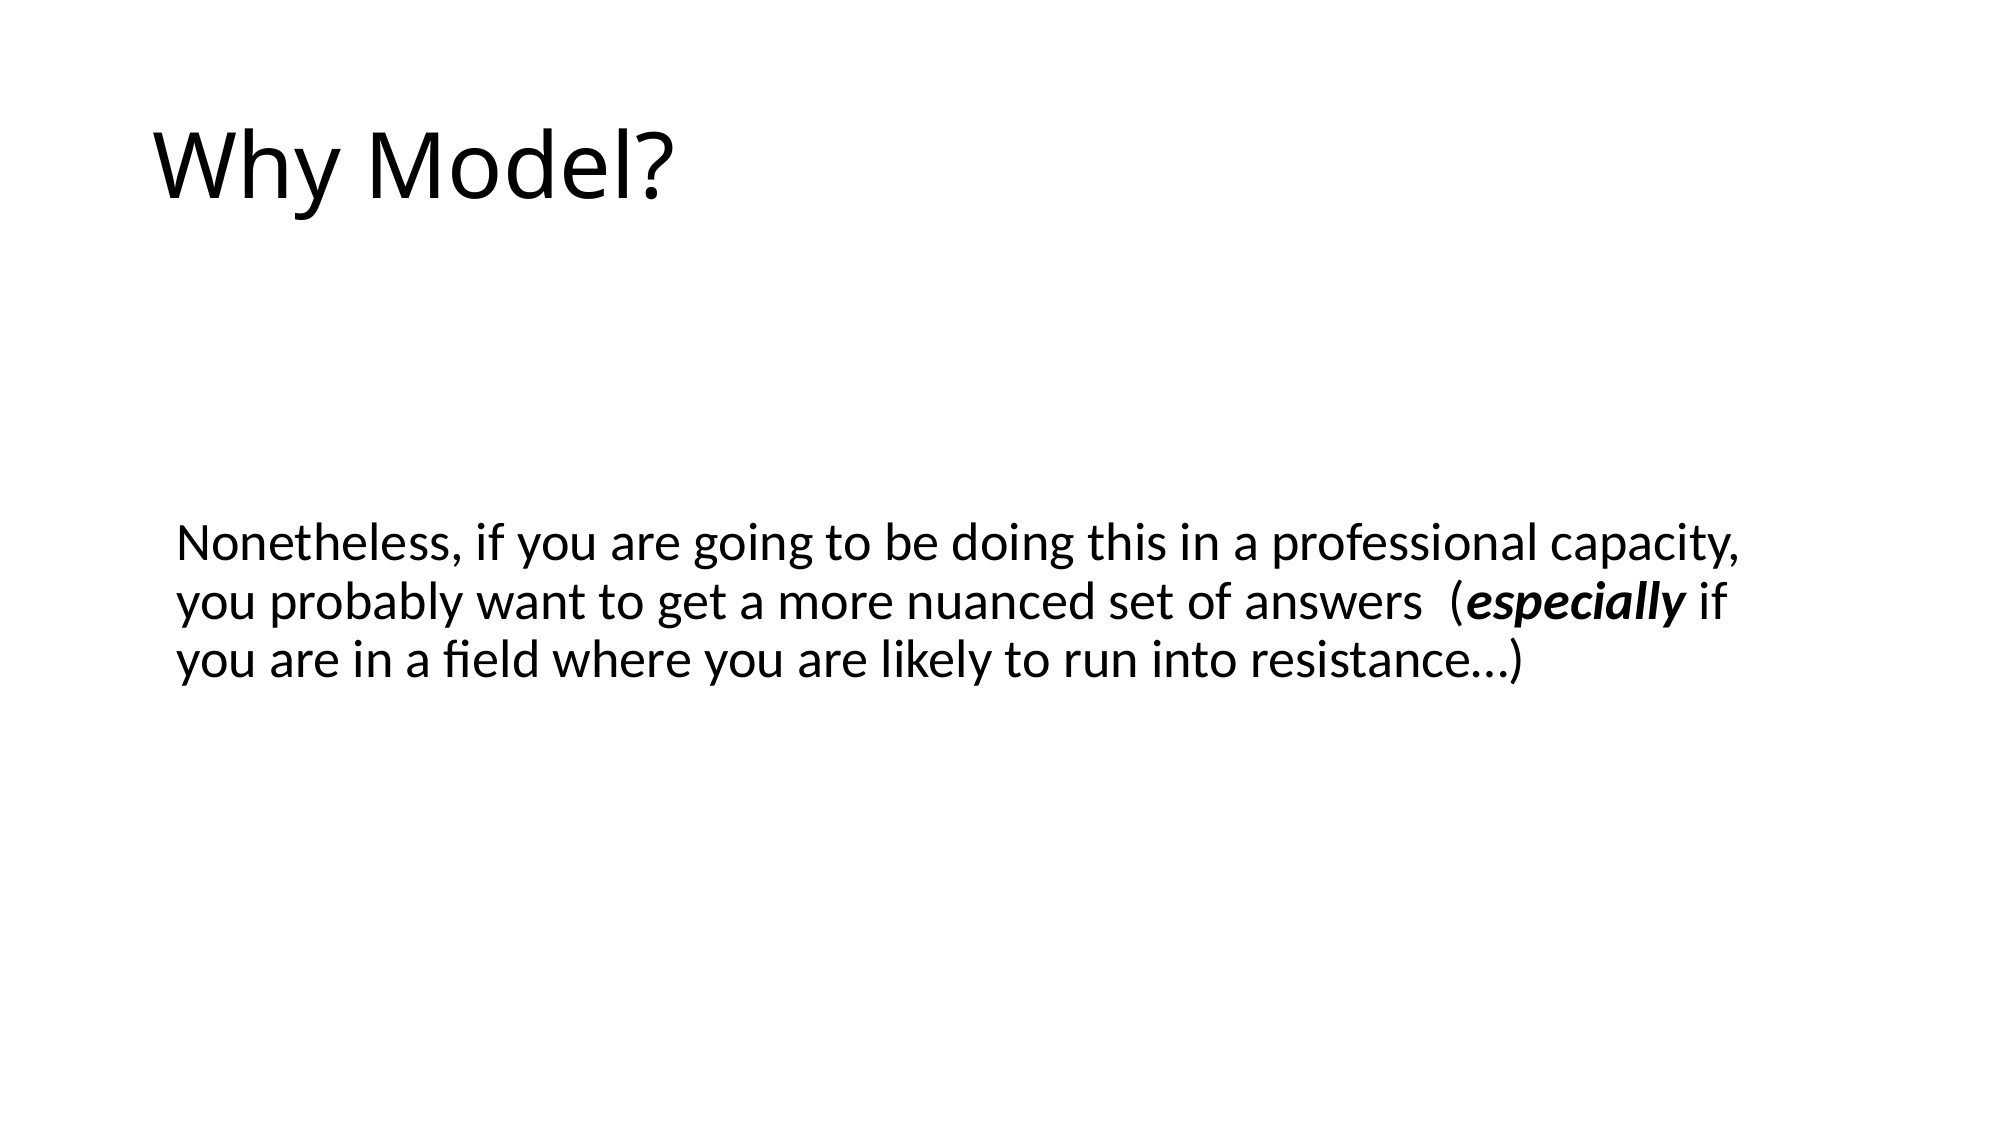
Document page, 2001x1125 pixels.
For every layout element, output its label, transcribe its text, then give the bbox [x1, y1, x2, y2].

list Nonetheless, if you are going to be doing this in a professional capacity, you probably want to get a more nuanced set of answers (especially if you are in a field where you are likely to run into resistance…) [161, 341, 1803, 1055]
title Why Model? [137, 59, 1863, 278]
